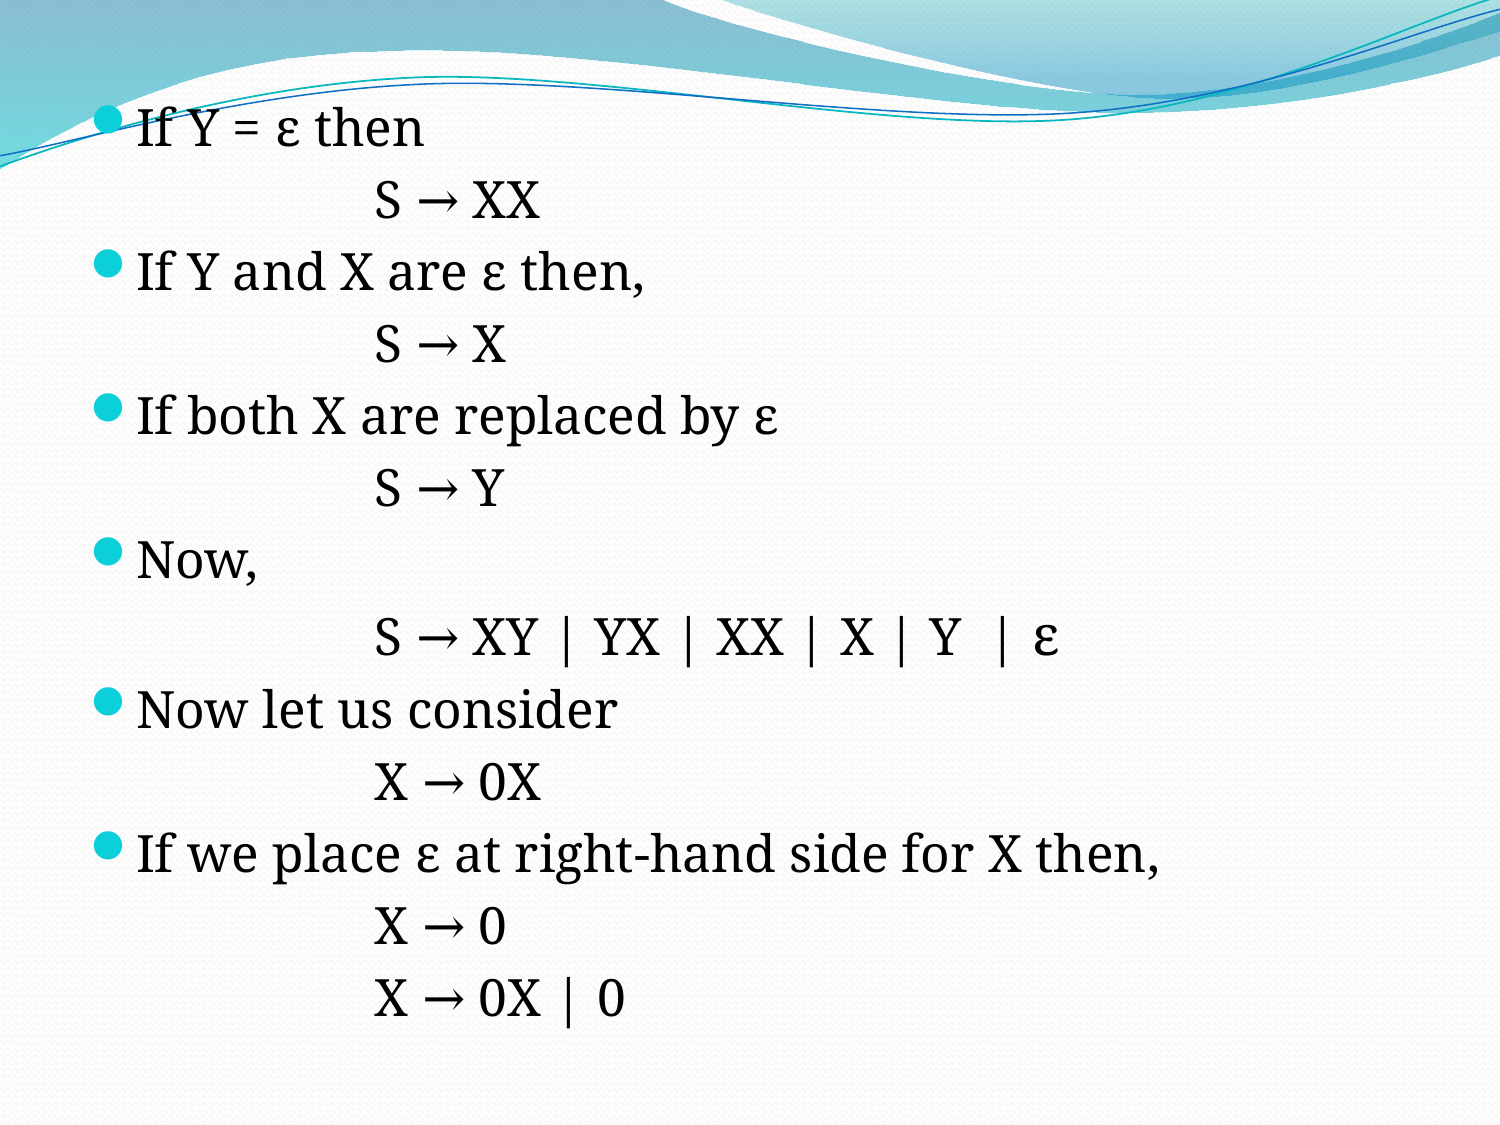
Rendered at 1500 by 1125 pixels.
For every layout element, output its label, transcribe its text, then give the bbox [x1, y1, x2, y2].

list If Y = ε then S → XX If Y and X are ε then, S → X If both X are replaced by ε S → Y Now, S → XY | YX | XX | X | Y | ε Now let us consider X → 0X If we place ε at right-hand side for X then, X → 0 X → 0X | 0 [75, 87, 1425, 1038]
